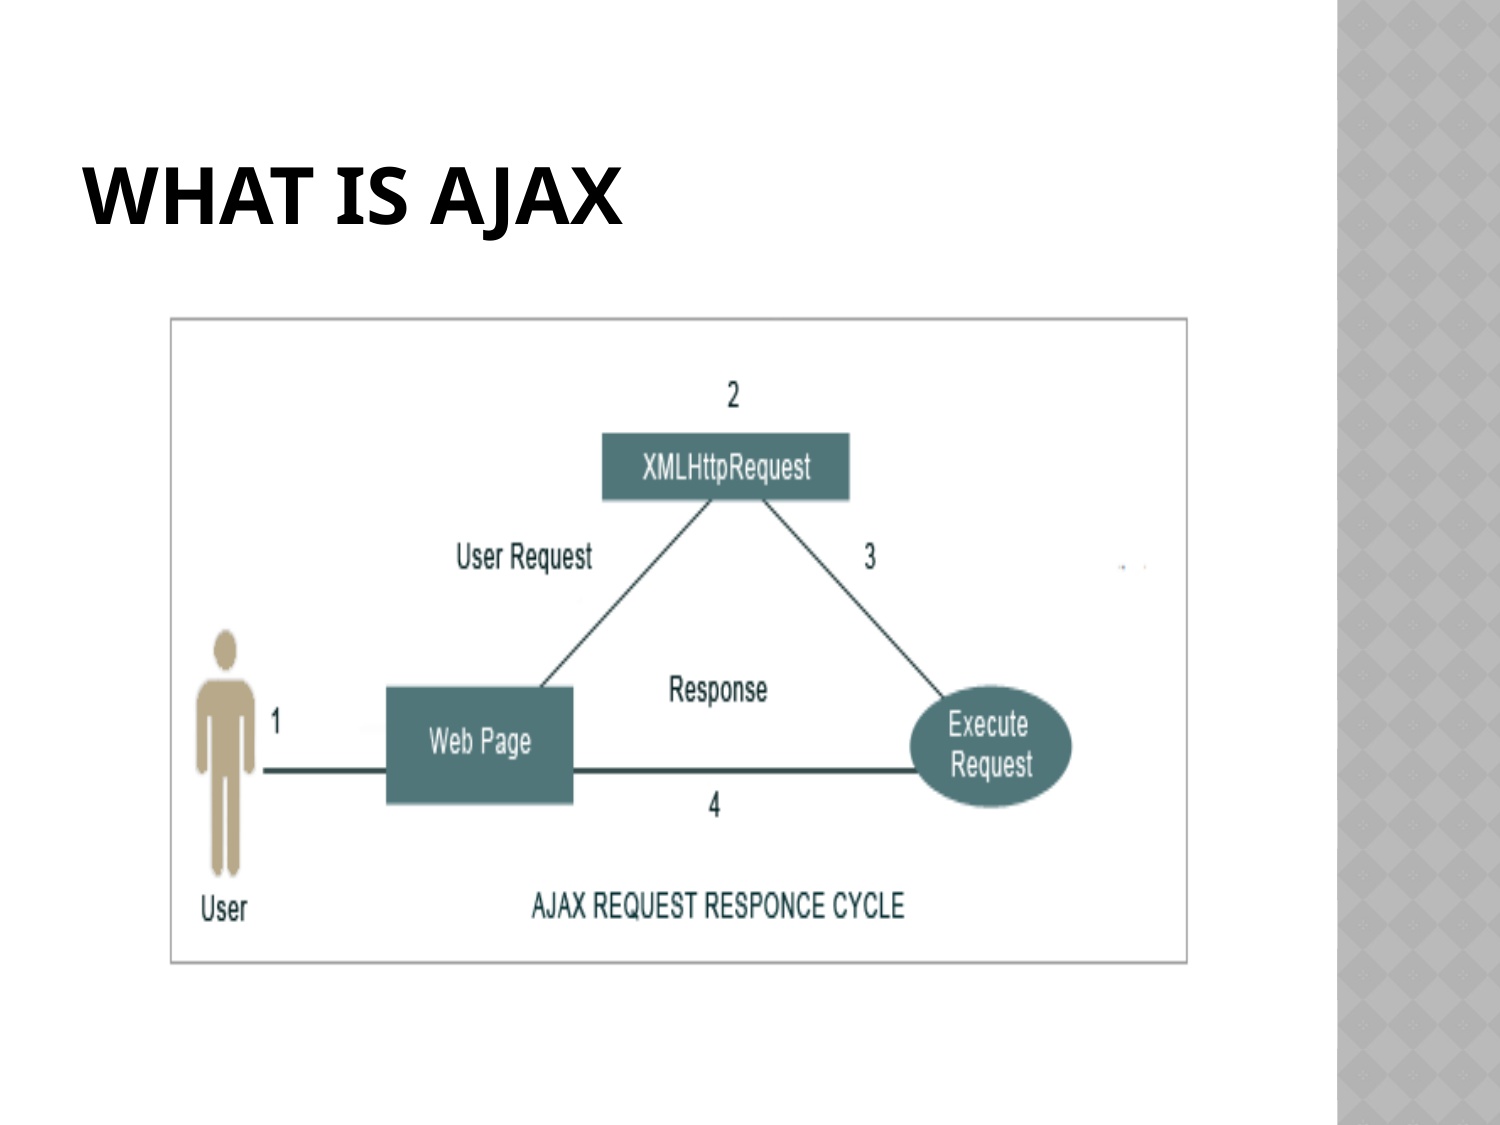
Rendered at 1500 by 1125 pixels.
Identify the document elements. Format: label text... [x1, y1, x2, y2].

title What is ajax [75, 52, 1263, 240]
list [112, 280, 1313, 1020]
